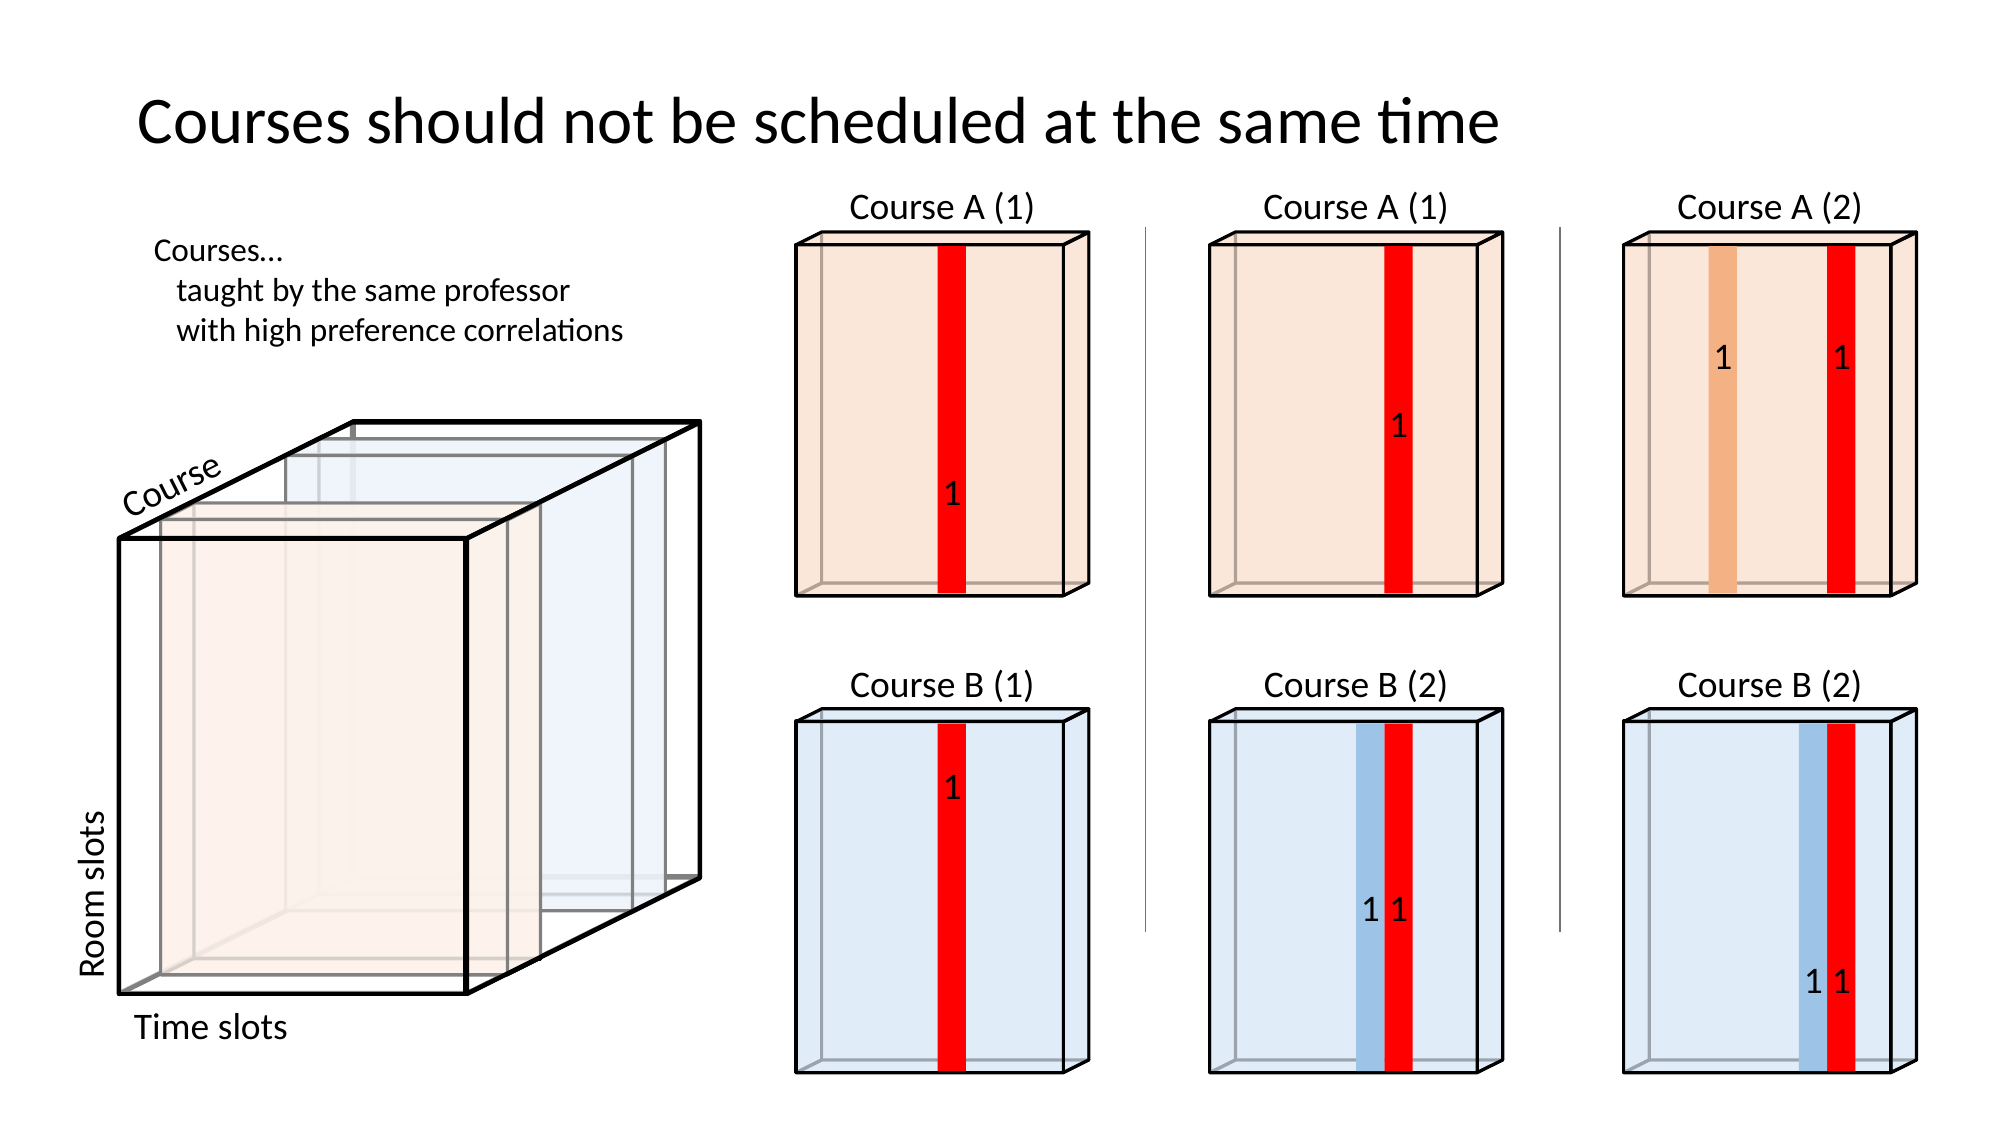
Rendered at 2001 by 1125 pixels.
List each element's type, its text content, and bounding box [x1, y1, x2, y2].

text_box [1623, 652, 1917, 1073]
text_box [465, 975, 508, 995]
text_box [541, 911, 636, 959]
text_box [318, 421, 698, 438]
text_box Courses… taught by the same professor with high preference correlations [138, 220, 680, 356]
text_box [796, 652, 1089, 1073]
text_box Room slots [58, 734, 118, 994]
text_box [285, 438, 666, 911]
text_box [1209, 652, 1503, 1073]
text_box [666, 421, 701, 896]
text_box Courses should not be scheduled at the same time [123, 68, 1600, 164]
text_box [118, 516, 160, 540]
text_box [160, 502, 541, 975]
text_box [796, 174, 1089, 596]
text_box [118, 540, 465, 995]
text_box Time slots [119, 995, 381, 1055]
text_box Course [96, 387, 318, 536]
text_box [1623, 174, 1917, 596]
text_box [1209, 174, 1503, 596]
text_box [189, 454, 285, 502]
